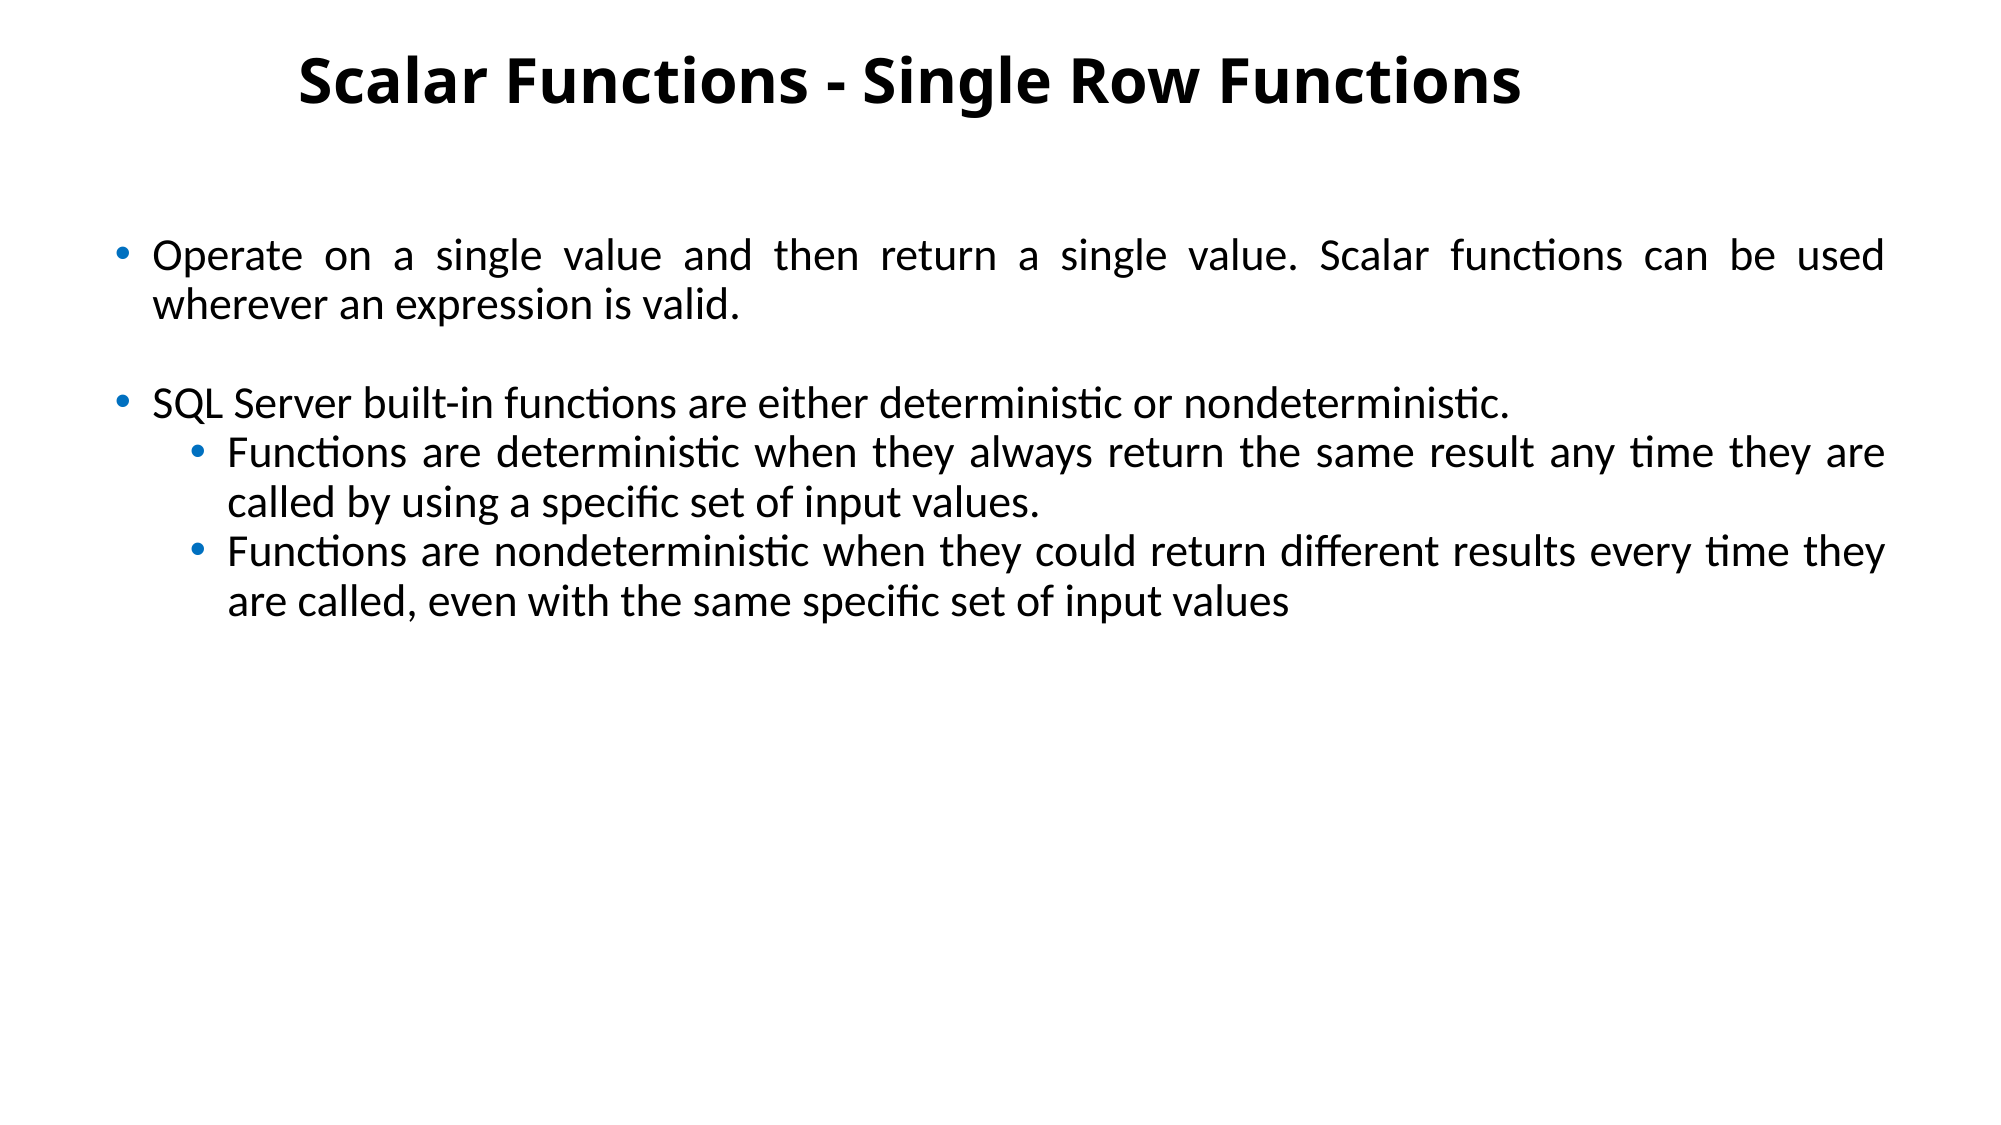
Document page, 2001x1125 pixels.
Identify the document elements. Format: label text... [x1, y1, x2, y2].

list Operate on a single value and then return a single value. Scalar functions can be used wherever an expression is valid. SQL Server built-in functions are either deterministic or nondeterministic. Functions are deterministic when they always return the same result any time they are called by using a specific set of input values. Functions are nondeterministic when they could return different results every time they are called, even with the same specific set of input values [99, 223, 1903, 957]
text_box Scalar Functions - Single Row Functions [284, 34, 1688, 124]
